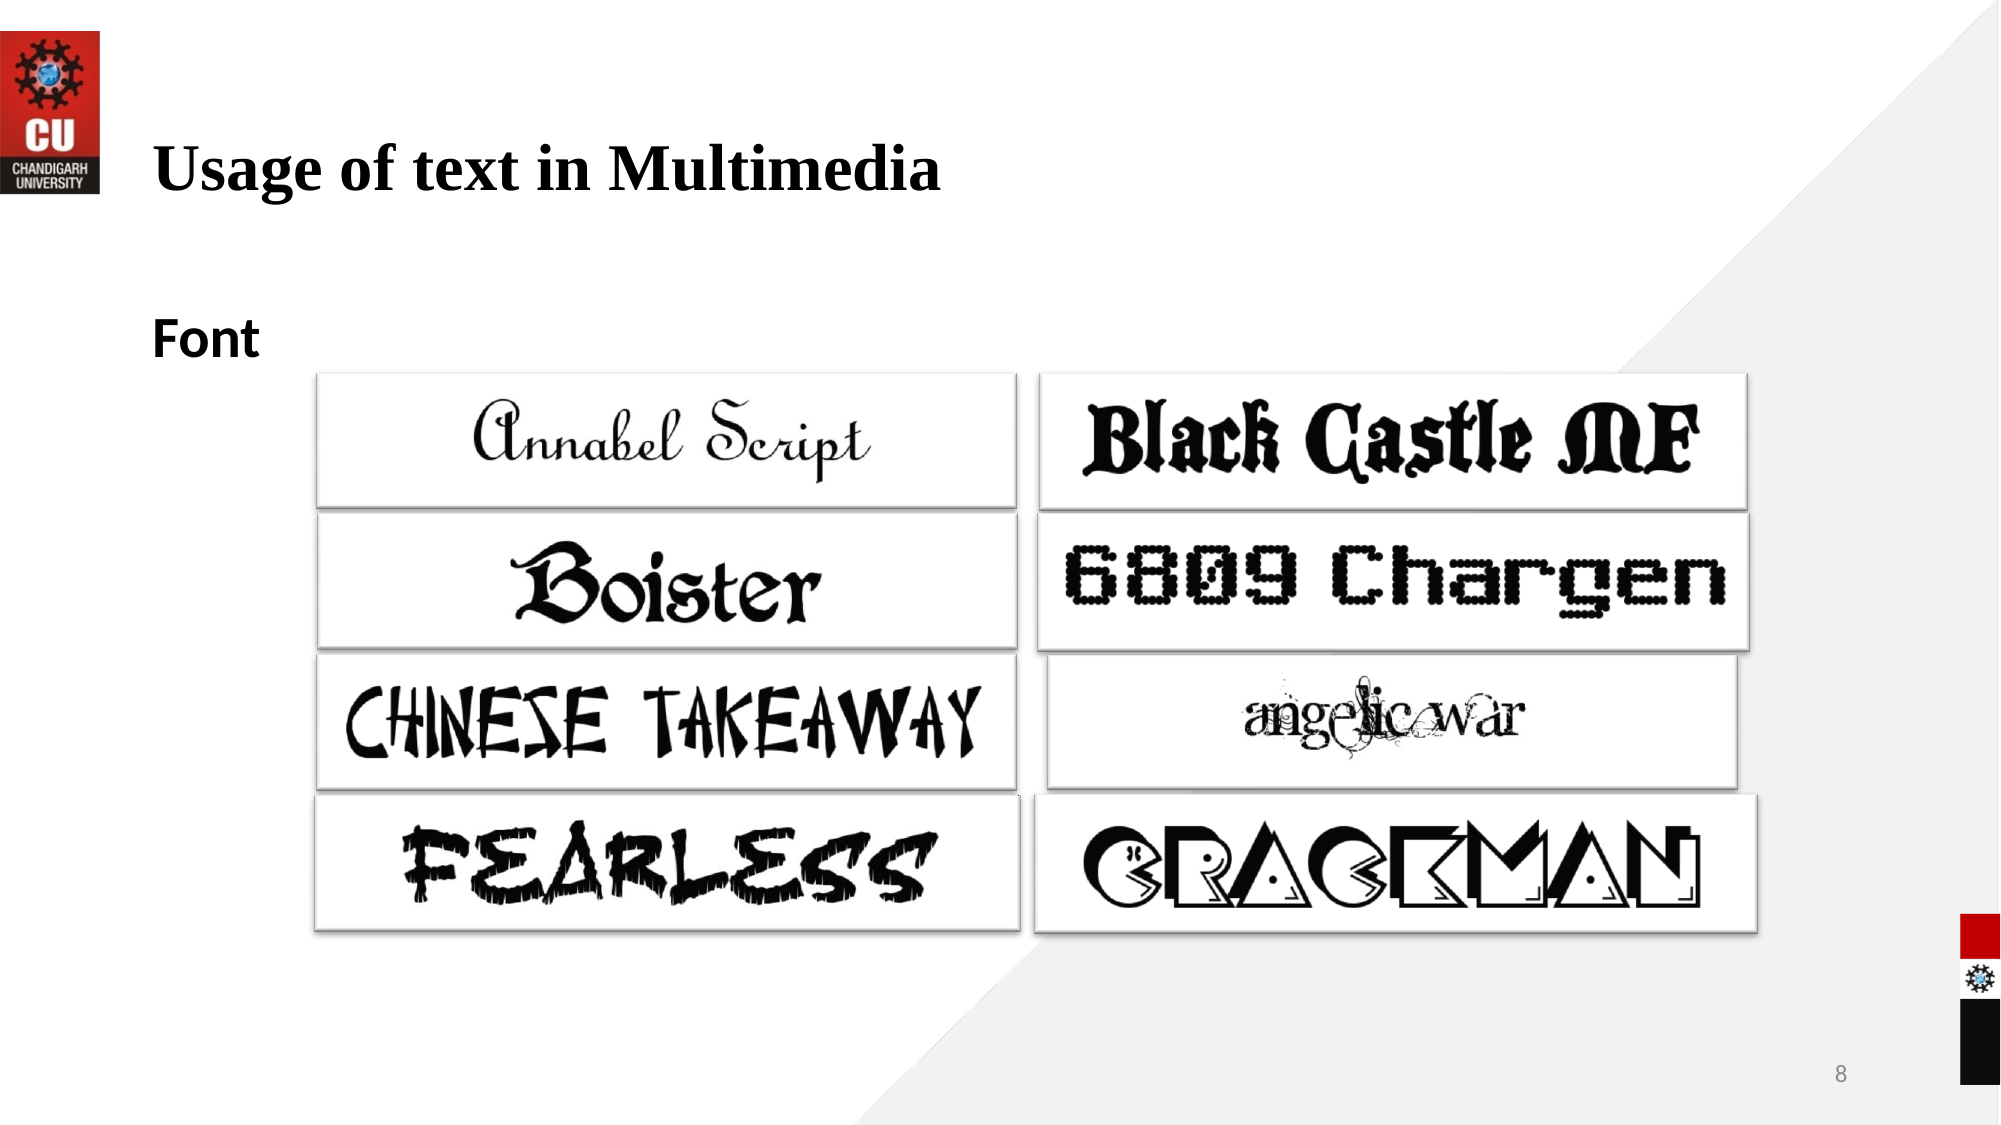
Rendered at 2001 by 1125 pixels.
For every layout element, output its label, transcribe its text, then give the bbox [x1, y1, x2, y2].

picture [0, 0, 2001, 1125]
title Usage of text in Multimedia [137, 59, 1863, 278]
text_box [303, 365, 1768, 947]
list Font [137, 299, 1863, 1014]
slide_number 8 [1412, 1042, 1863, 1103]
